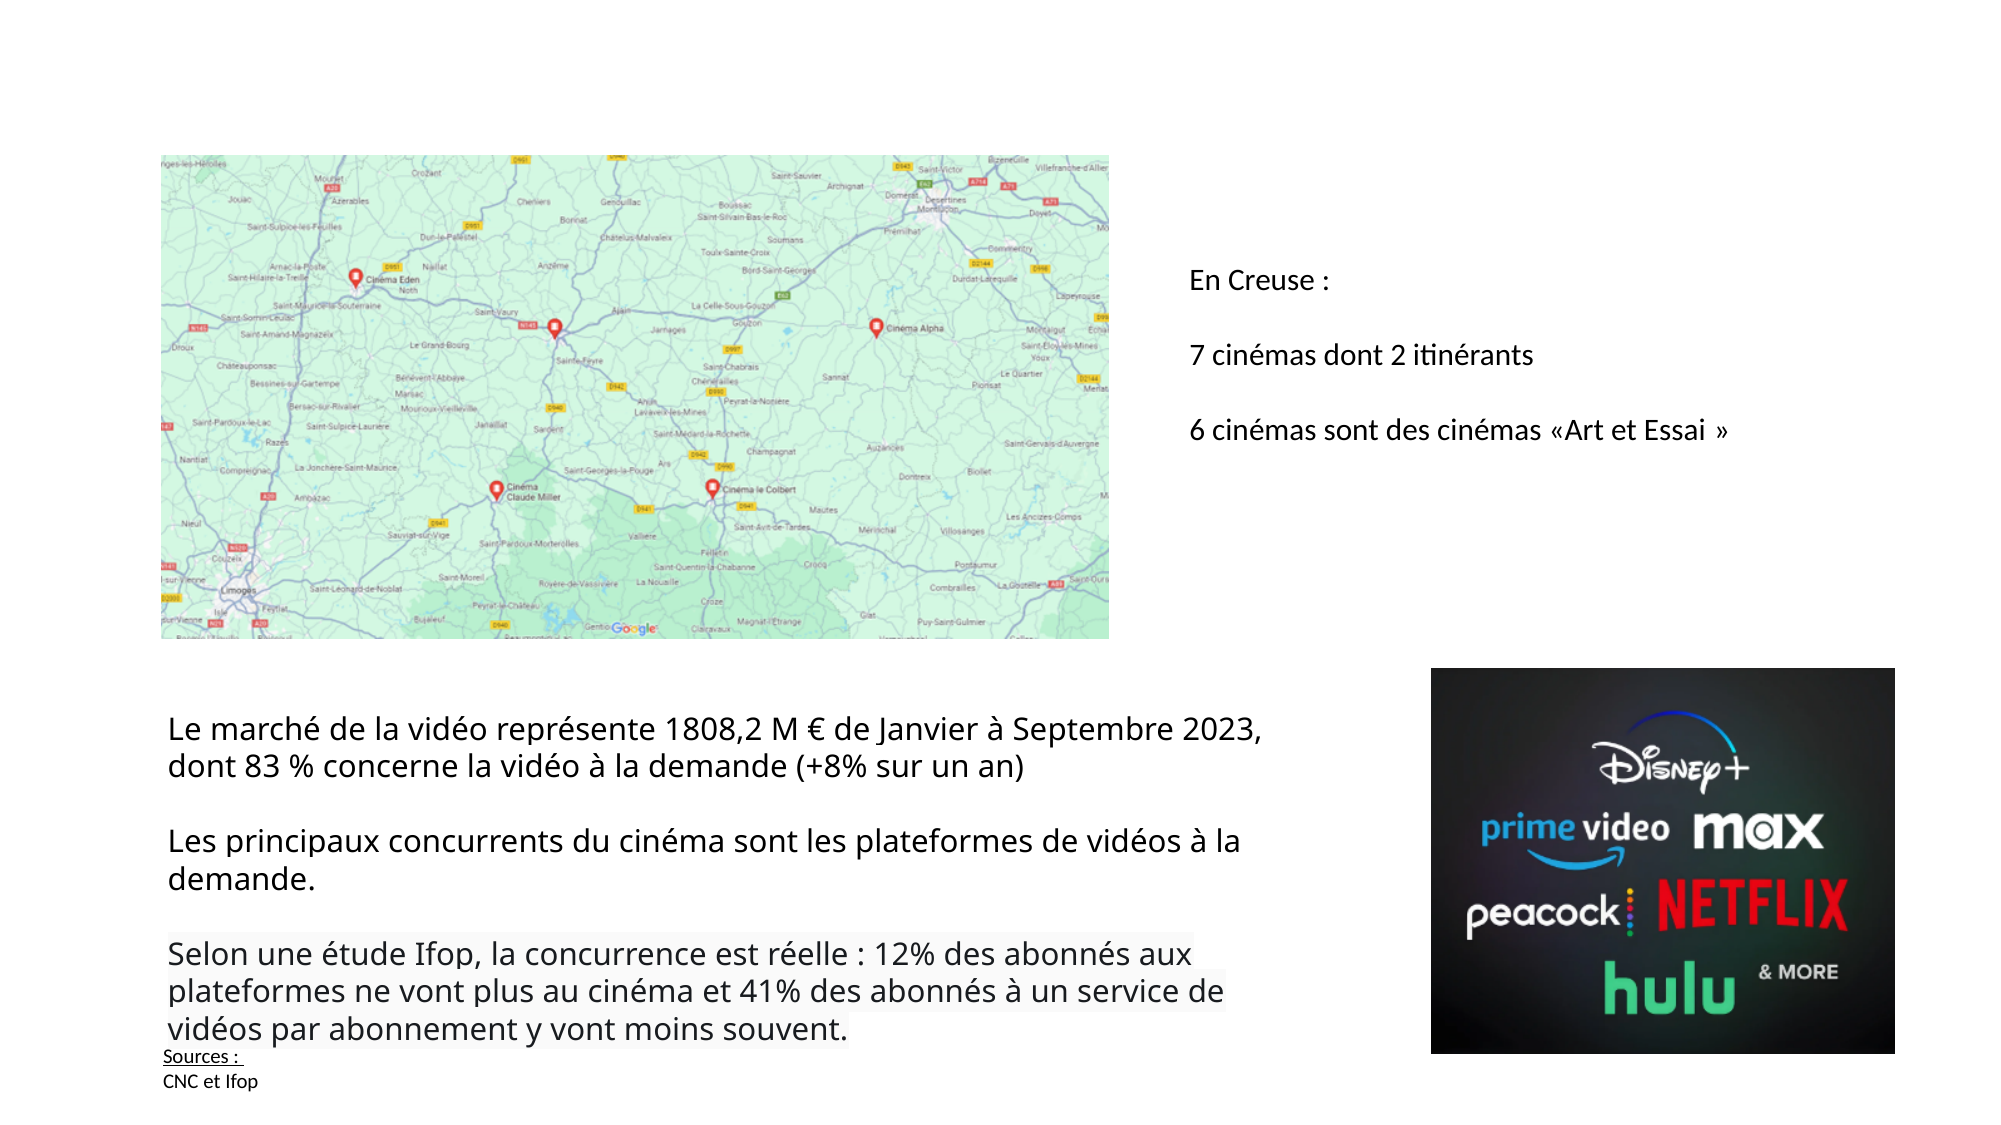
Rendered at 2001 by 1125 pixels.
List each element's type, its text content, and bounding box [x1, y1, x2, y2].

text_box Sources : CNC et Ifop [148, 1035, 693, 1100]
picture [161, 155, 1110, 640]
picture [1430, 668, 1895, 1054]
text_box Le marché de la vidéo représente 1808,2 M € de Janvier à Septembre 2023, dont 83 % concerne la vidéo à la demande (+8% sur un an) Les principaux concurrents du cinéma sont les plateformes de vidéos à la demande. Selon une étude Ifop, la concurrence est réelle : 12% des abonnés aux plateformes ne vont plus au cinéma et 41% des abonnés à un service de vidéos par abonnement y vont moins souvent. [152, 701, 1321, 1054]
text_box En Creuse : 7 cinémas dont 2 itinérants 6 cinémas sont des cinémas «Art et Essai » [1174, 252, 1745, 454]
